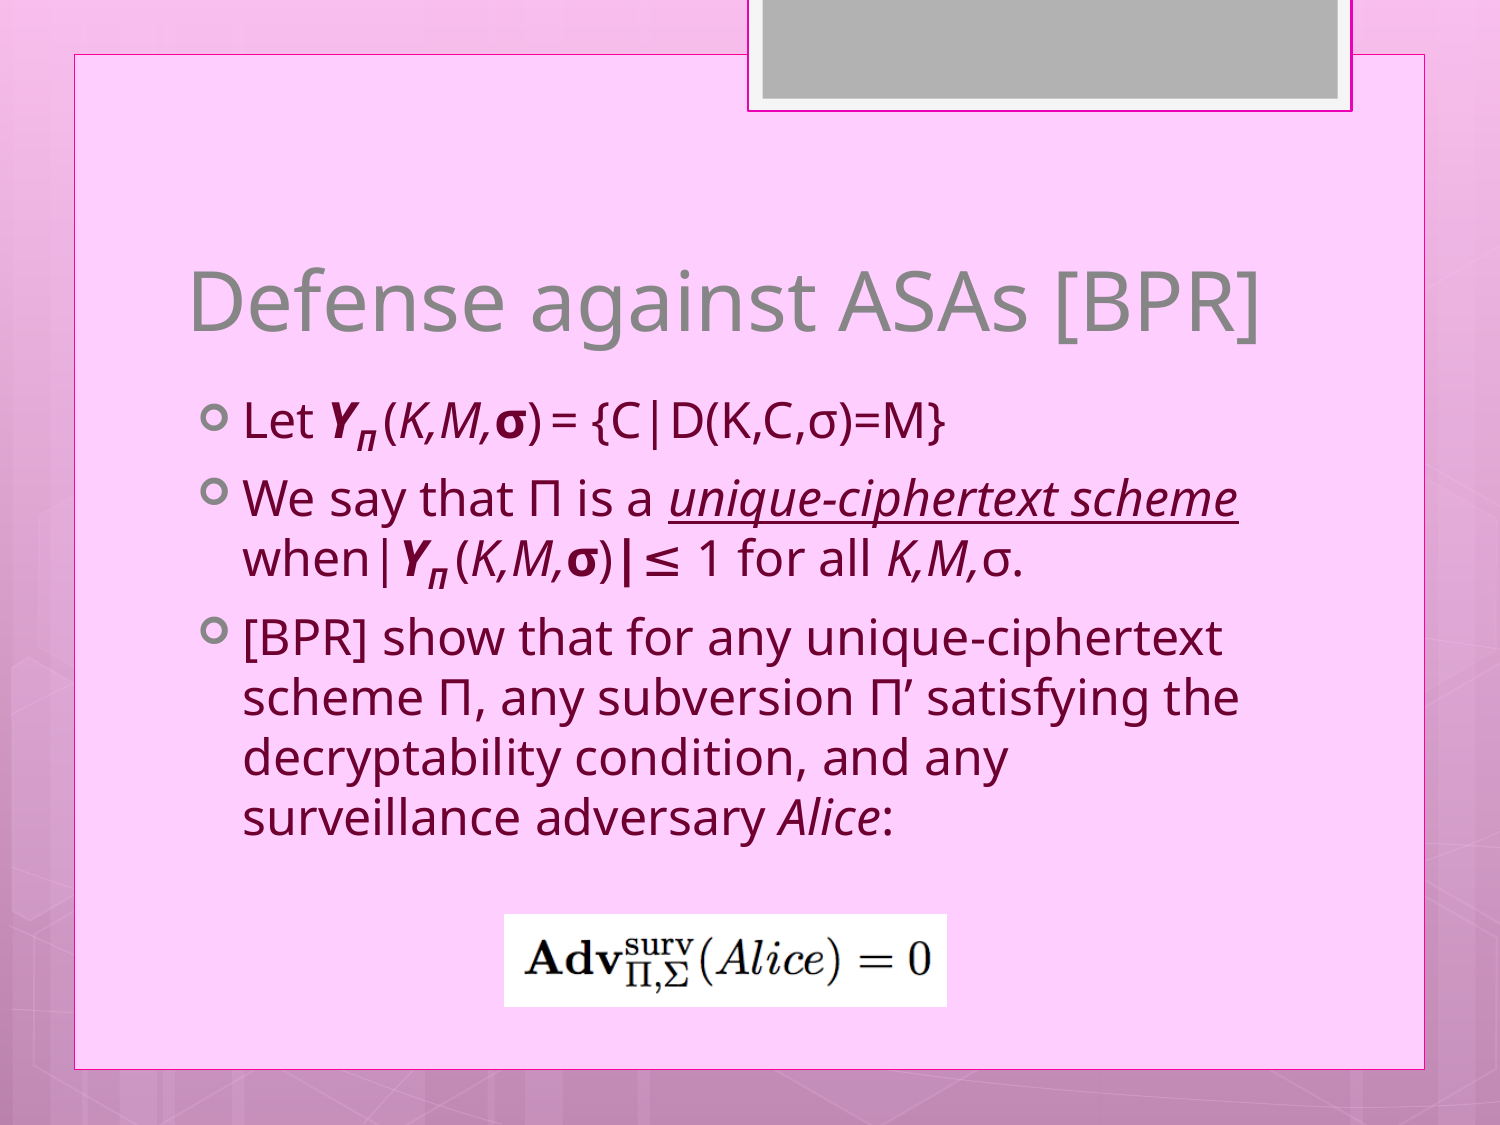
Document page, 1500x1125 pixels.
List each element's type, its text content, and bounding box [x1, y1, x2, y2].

picture [504, 914, 947, 1007]
list Let YΠ (K,M,σ) = {C|D(K,C,σ)=M} We say that Π is a unique-ciphertext scheme when|YΠ (K,M,σ)|≤ 1 for all K,M,σ. [BPR] show that for any unique-ciphertext scheme Π, any subversion Π’ satisfying the decryptability condition, and any surveillance adversary Alice: [171, 381, 1283, 957]
title Defense against ASAs [BPR] [171, 168, 1324, 357]
